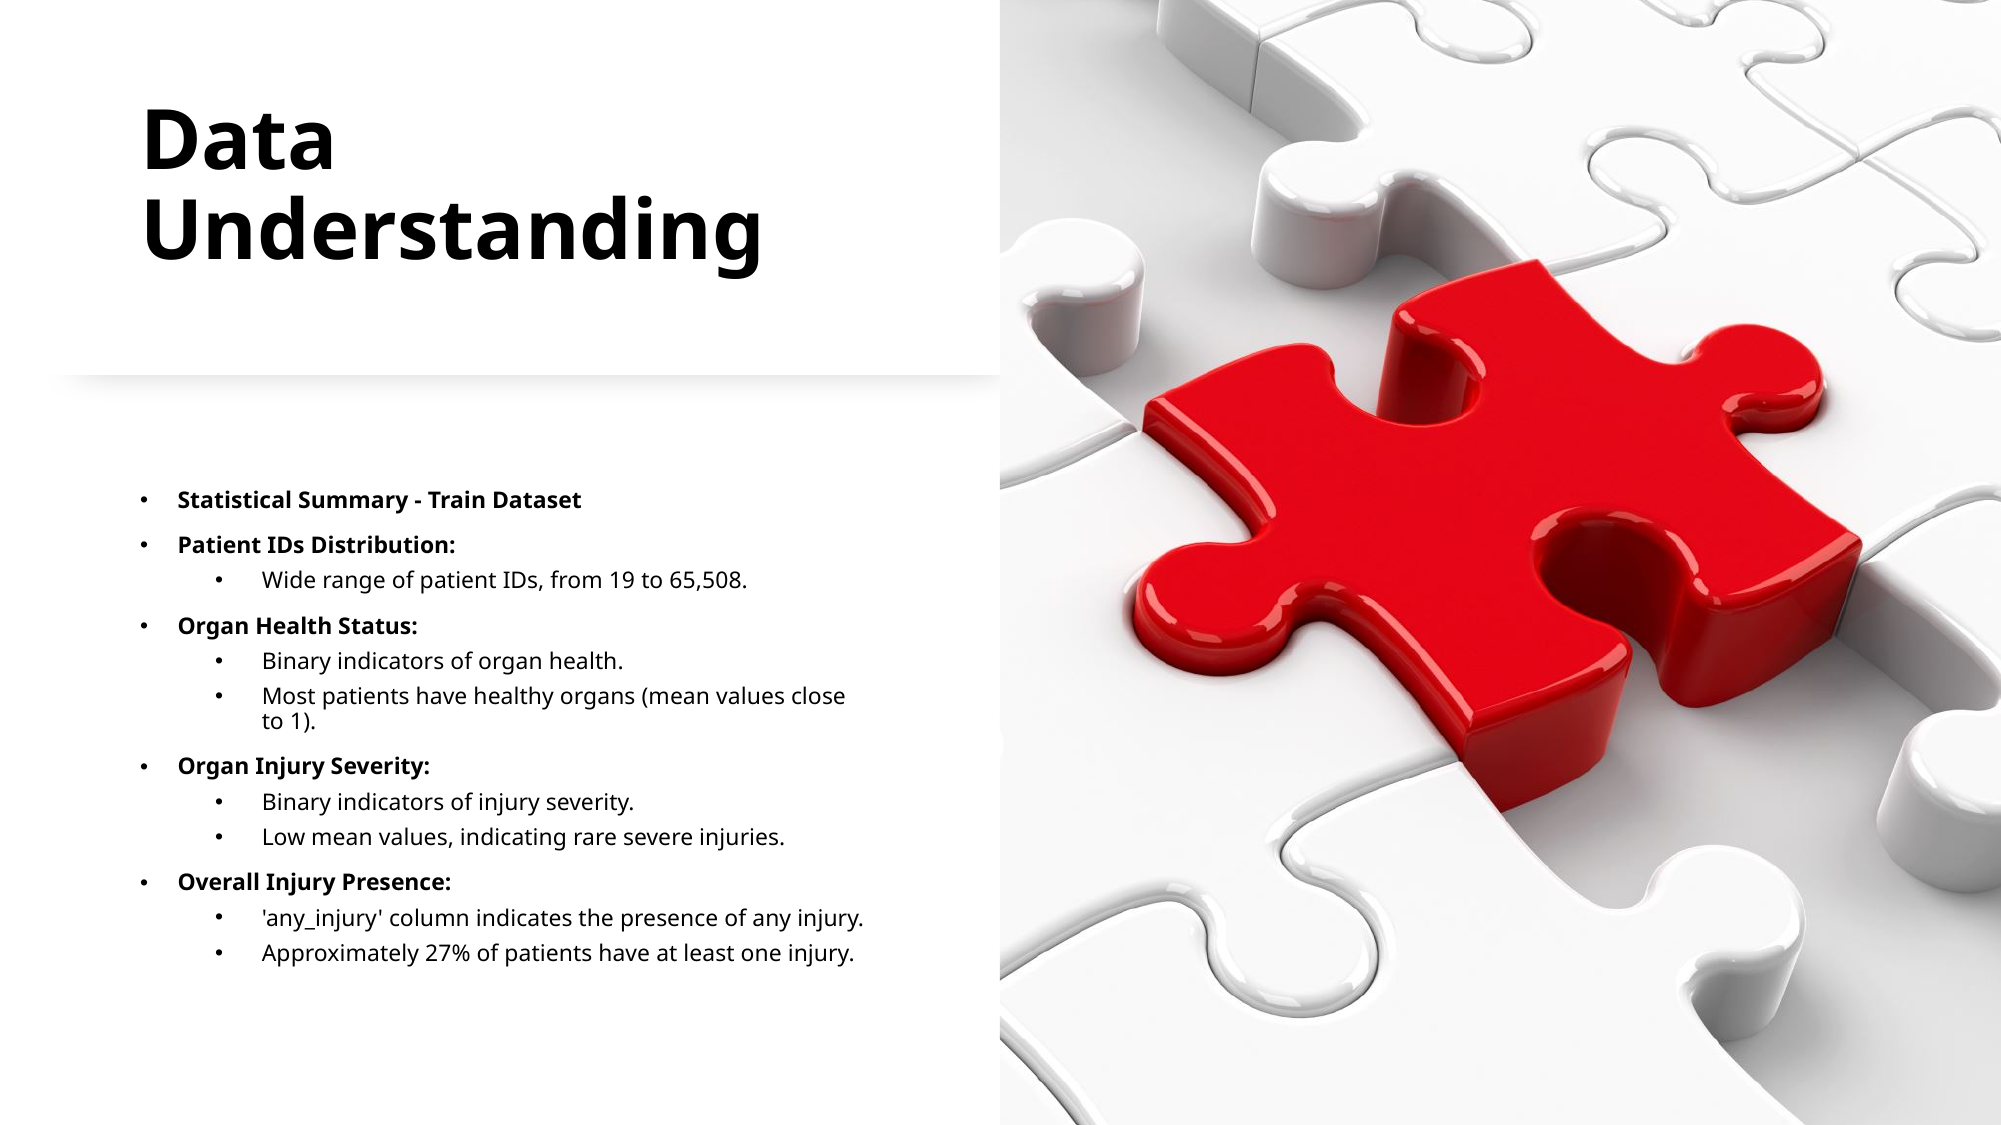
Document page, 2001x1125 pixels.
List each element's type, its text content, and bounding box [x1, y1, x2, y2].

picture [999, 0, 2001, 1125]
text_box [0, 376, 999, 1125]
text_box [0, 0, 999, 376]
title Data Understanding [124, 53, 909, 322]
list Statistical Summary - Train Dataset Patient IDs Distribution: Wide range of patient IDs, from 19 to 65,508. Organ Health Status: Binary indicators of organ health. Most patients have healthy organs (mean values close to 1). Organ Injury Severity: Binary indicators of injury severity. Low mean values, indicating rare severe injuries. Overall Injury Presence: 'any_injury' column indicates the presence of any injury. Approximately 27% of patients have at least one injury. [124, 473, 890, 1027]
